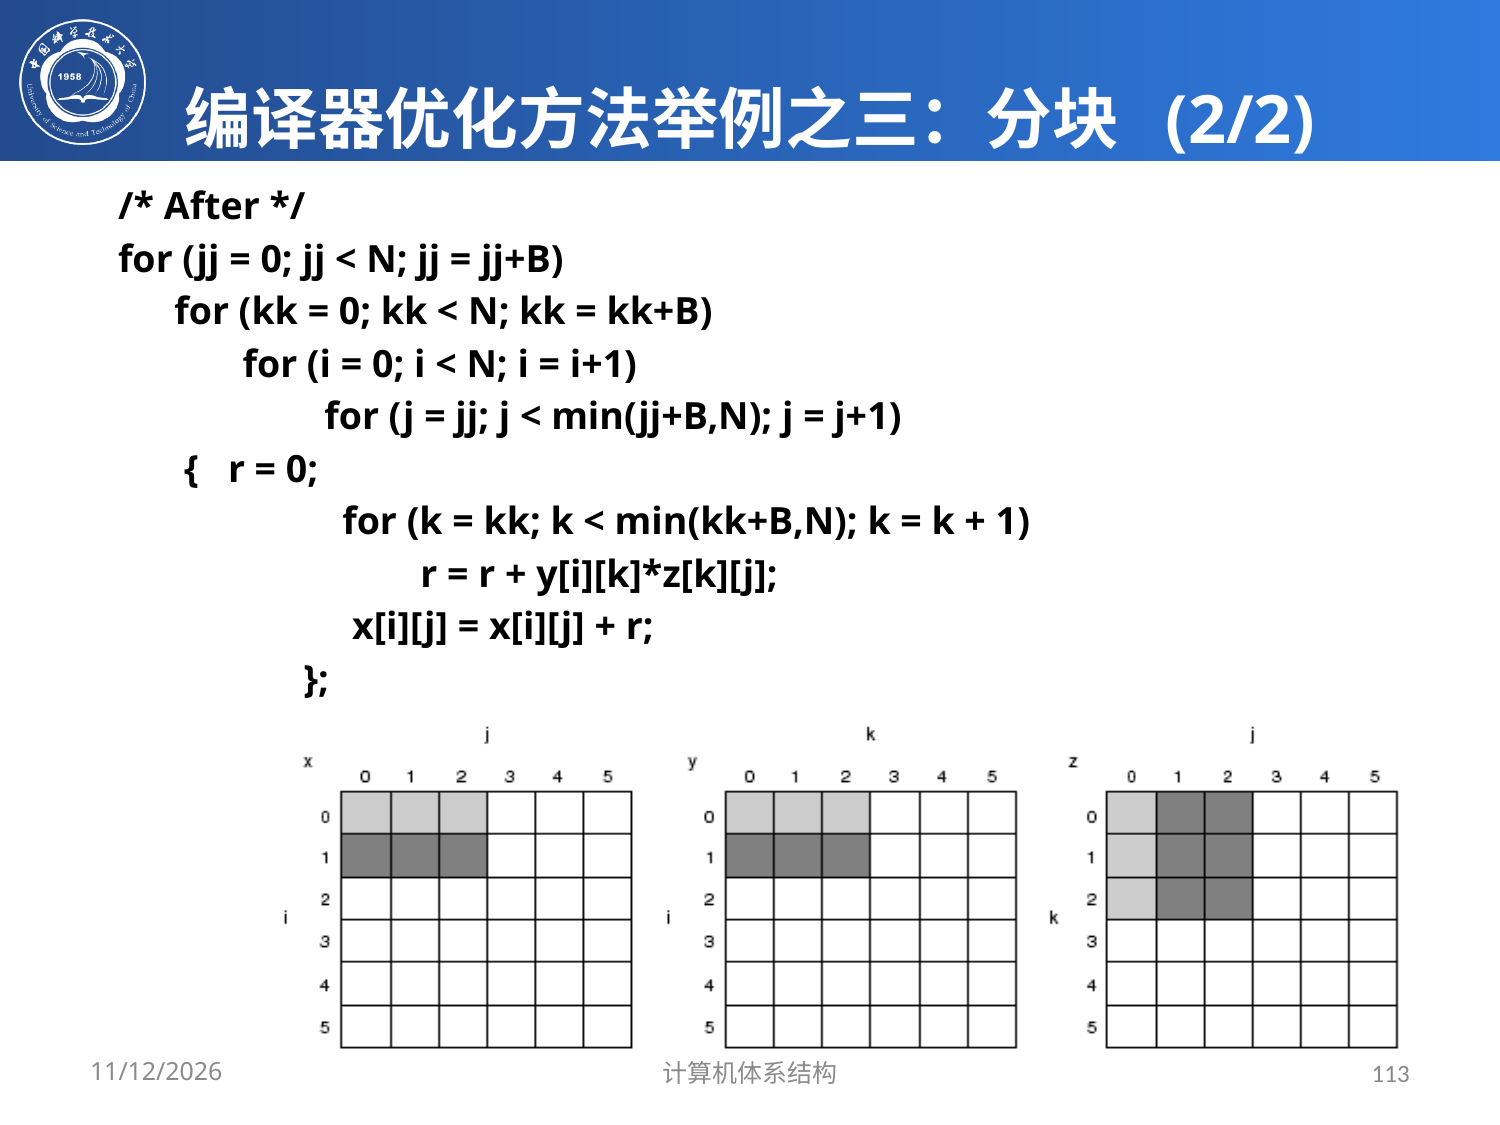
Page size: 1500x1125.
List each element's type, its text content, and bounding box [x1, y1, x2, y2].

picture [262, 707, 1439, 1070]
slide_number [75, 1042, 425, 1103]
title 编译器优化方法举例之三：分块 (2/2) [103, 59, 1397, 174]
list /* After */ for (jj = 0; jj < N; jj = jj+B) for (kk = 0; kk < N; kk = kk+B) for (i = 0; i < N; i = i+1) for (j = jj; j < min(jj+B,N); j = j+1) { r = 0; for (k = kk; k < min(kk+B,N); k = k + 1) r = r + y[i][k]*z[k][j]; x[i][j] = x[i][j] + r; }; [103, 174, 1397, 889]
footer 计算机体系结构 [512, 1078, 988, 1103]
picture [19, 19, 146, 145]
slide_number 113 [1074, 1078, 1425, 1103]
